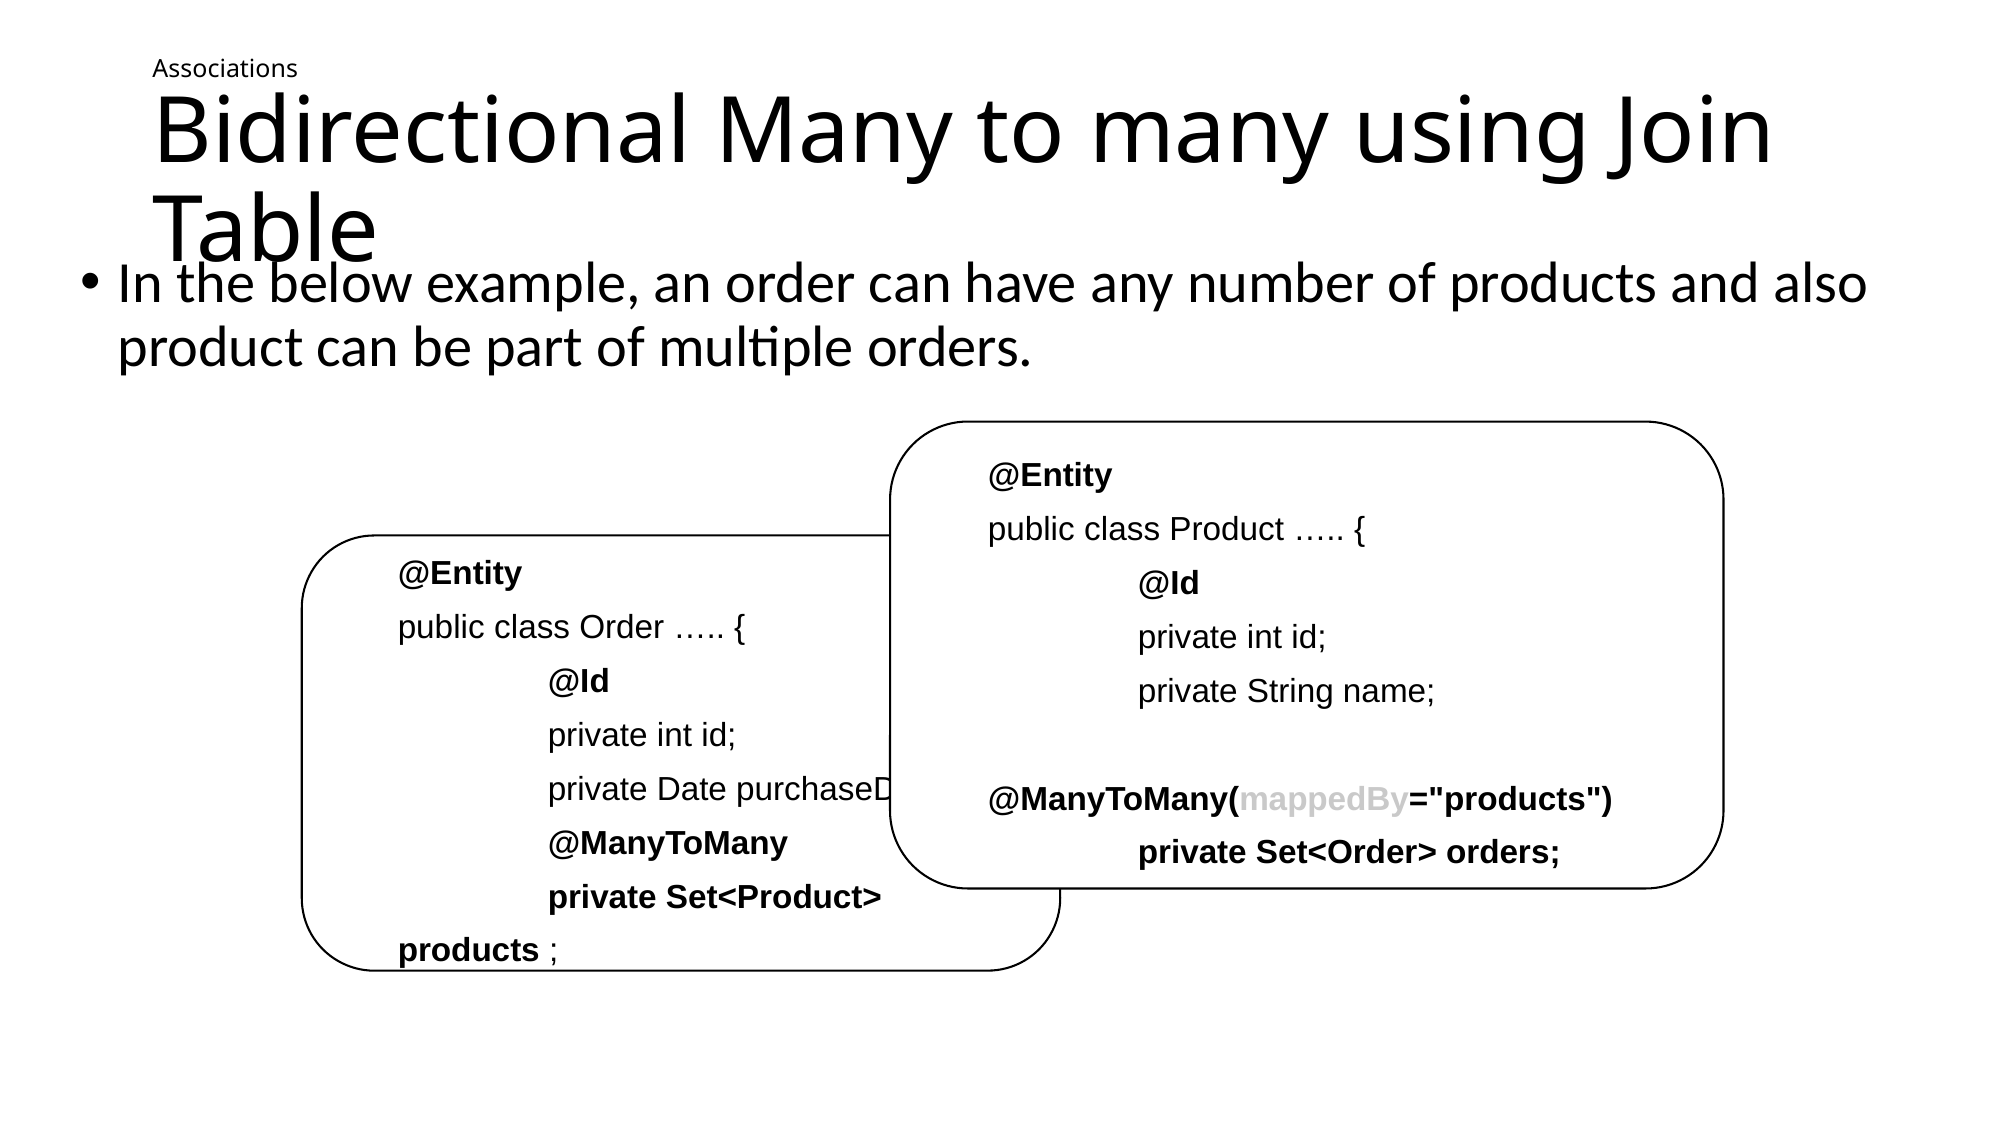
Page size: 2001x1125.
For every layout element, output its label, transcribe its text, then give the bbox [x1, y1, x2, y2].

list In the below example, an order can have any number of products and also product can be part of multiple orders. [65, 245, 2000, 1007]
text_box @Entity public class Product ….. { @Id private int id; private String name; @ManyToMany(mappedBy="products") private Set<Order> orders; [888, 420, 1725, 890]
title Associations Bidirectional Many to many using Join Table [137, 59, 1863, 245]
